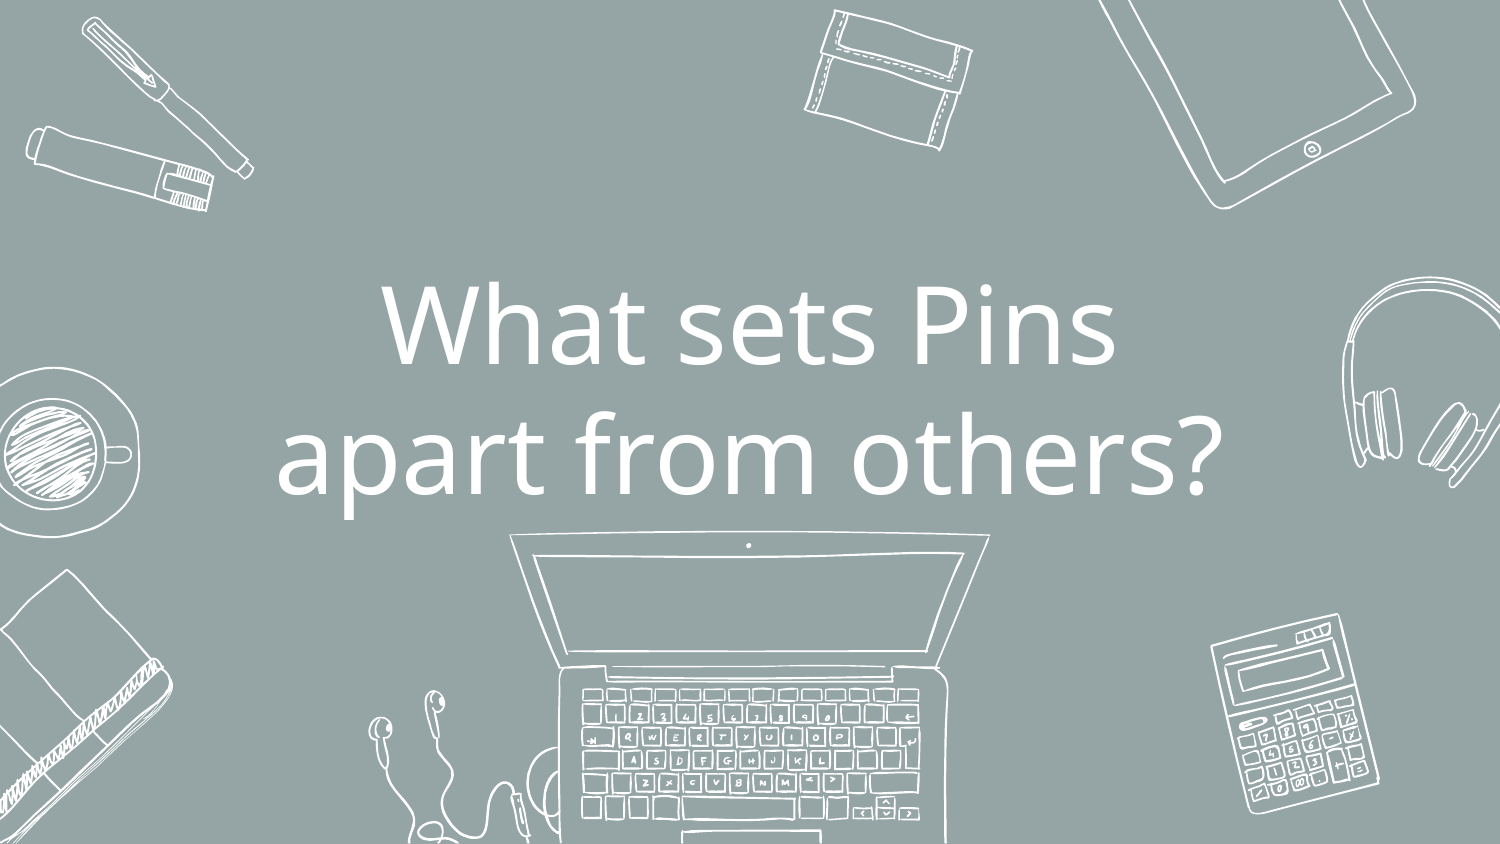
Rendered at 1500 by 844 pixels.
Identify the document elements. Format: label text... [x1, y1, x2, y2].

title What sets Pins apart from others? [255, 340, 1245, 531]
